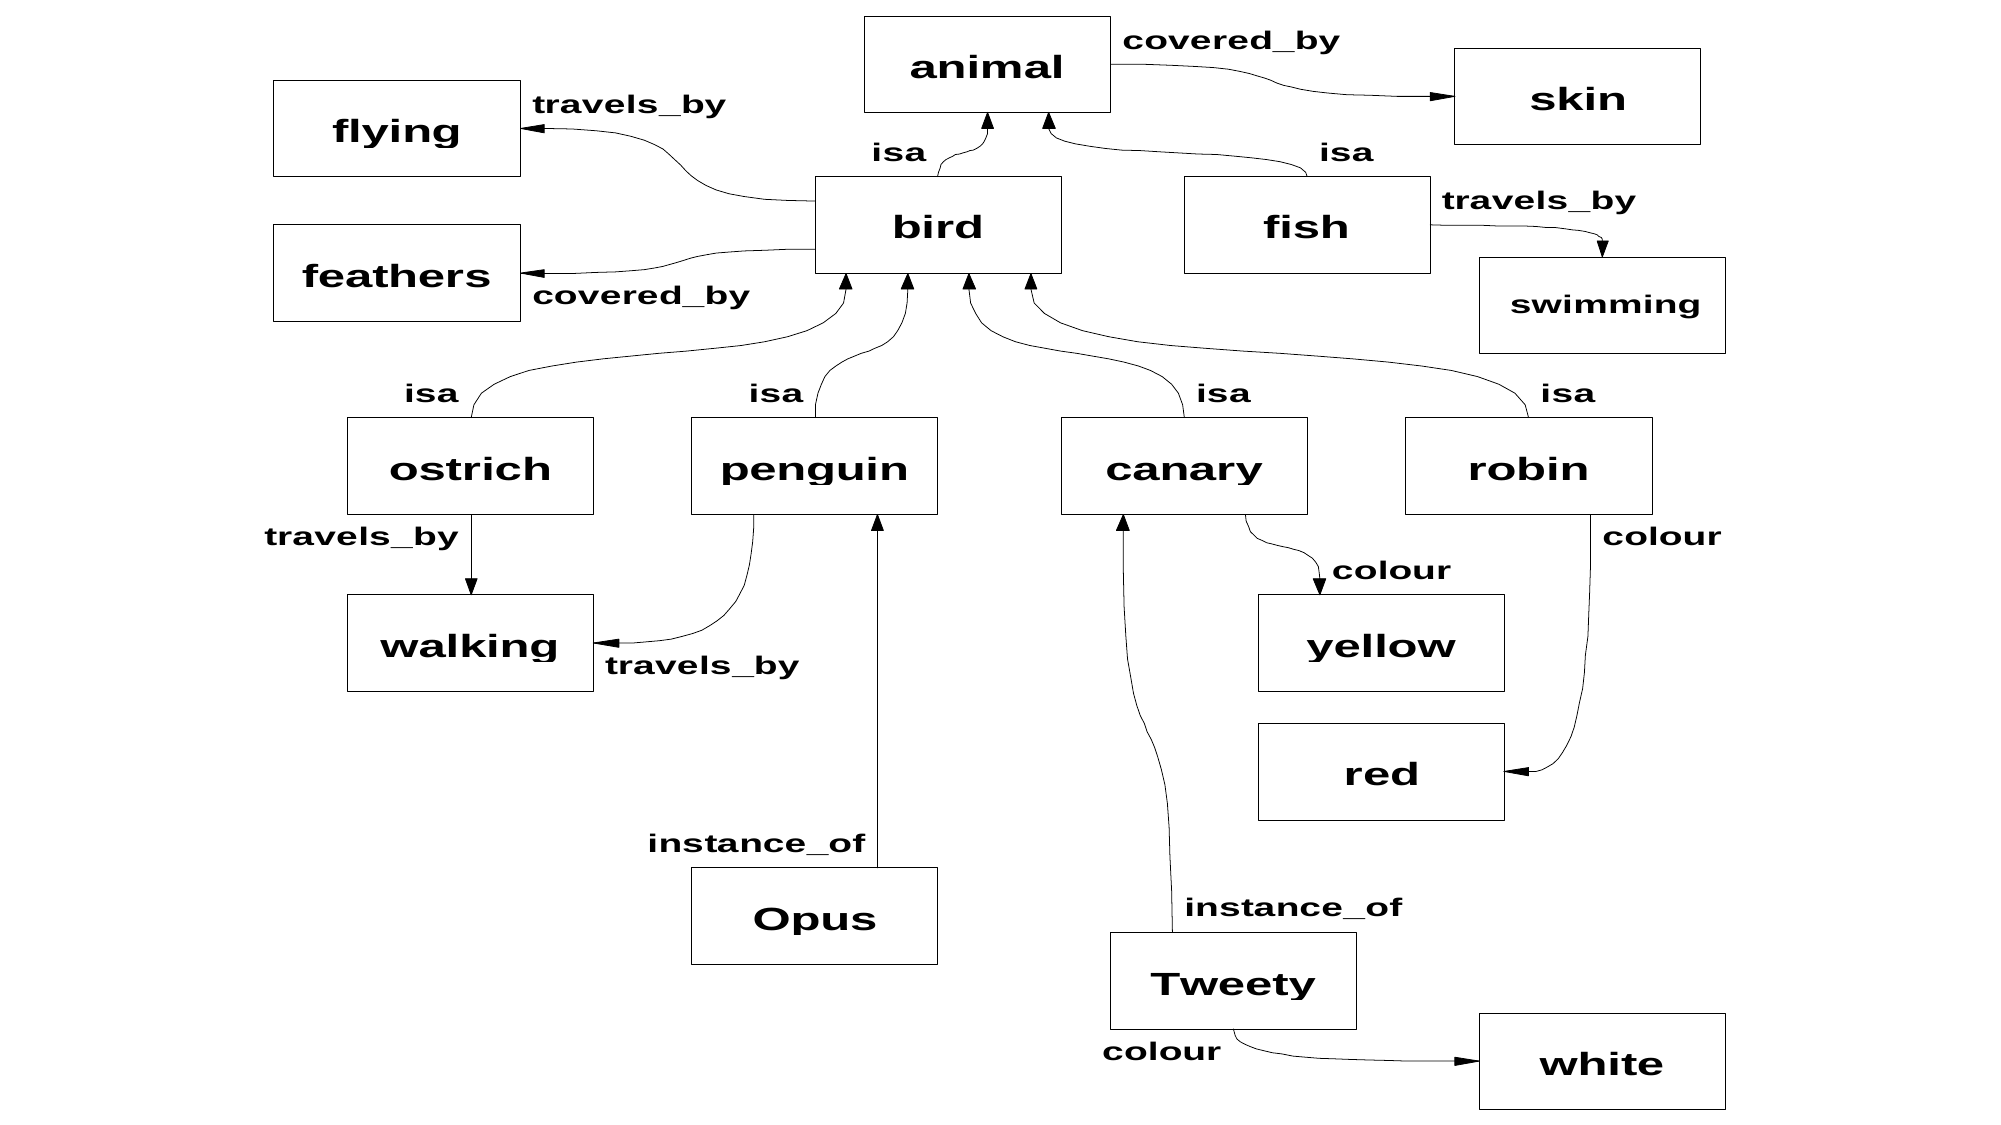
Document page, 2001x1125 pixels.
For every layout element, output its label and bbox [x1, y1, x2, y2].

text_box [249, 0, 1752, 1125]
